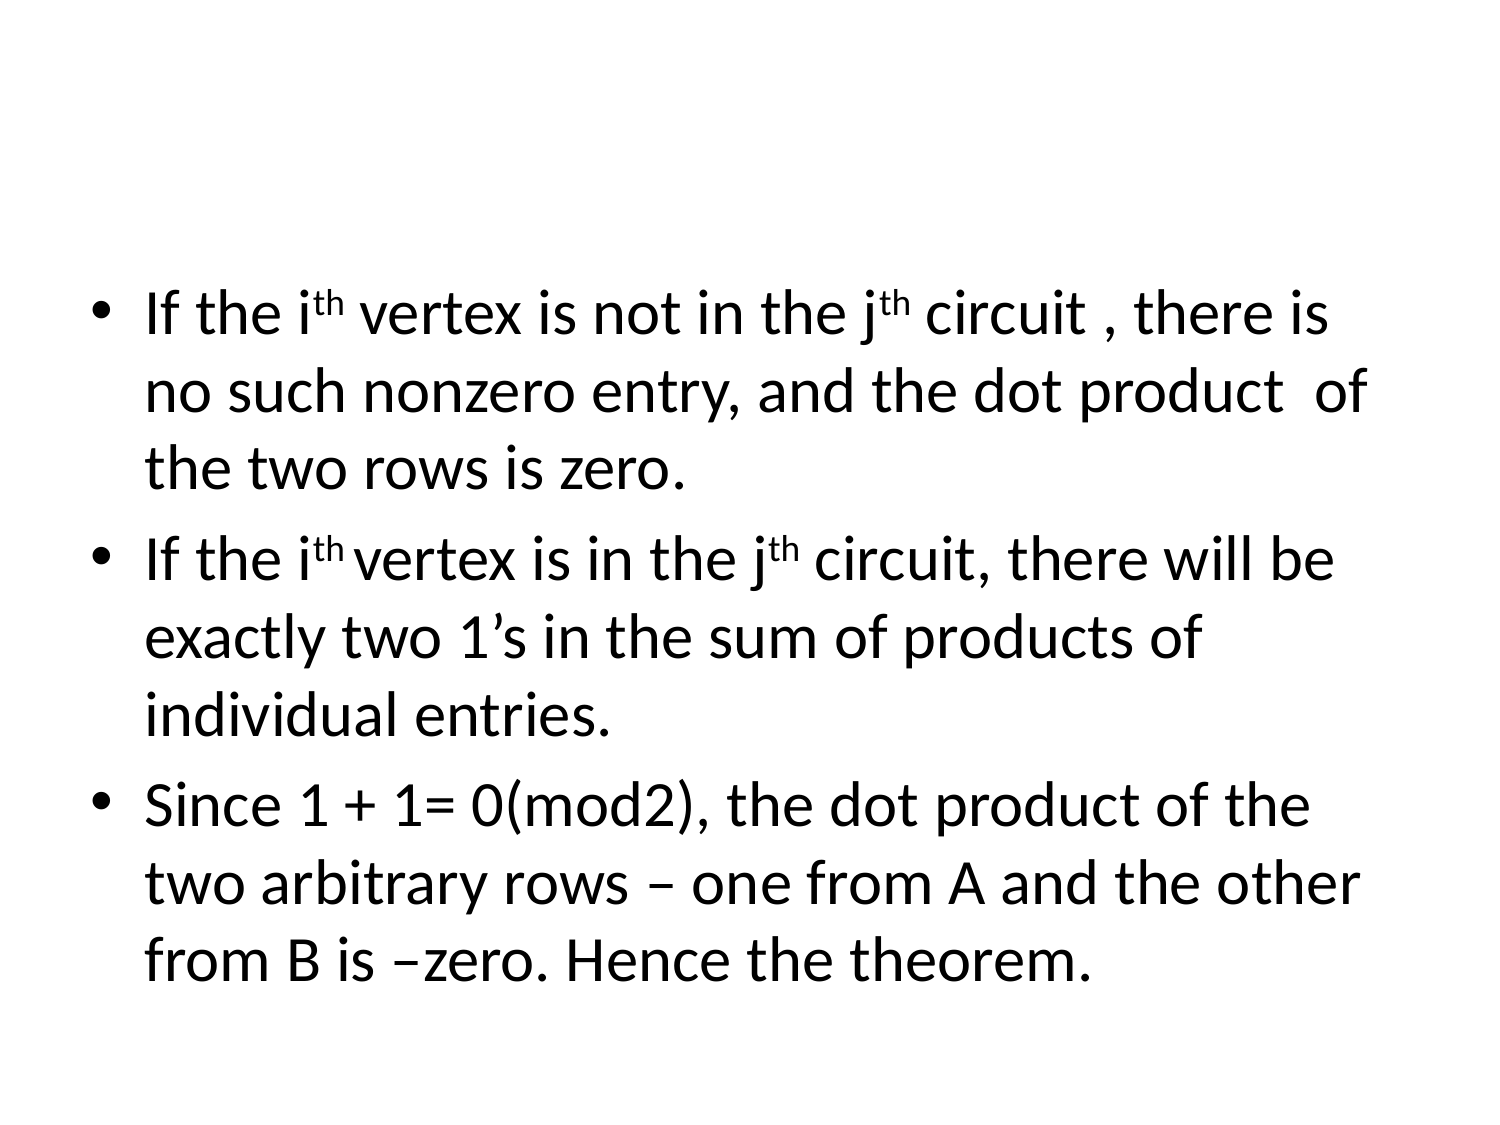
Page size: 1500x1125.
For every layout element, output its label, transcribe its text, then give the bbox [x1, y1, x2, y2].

list If the ith vertex is not in the jth circuit , there is no such nonzero entry, and the dot product of the two rows is zero. If the ith vertex is in the jth circuit, there will be exactly two 1’s in the sum of products of individual entries. Since 1 + 1= 0(mod2), the dot product of the two arbitrary rows – one from A and the other from B is –zero. Hence the theorem. [75, 262, 1425, 1005]
